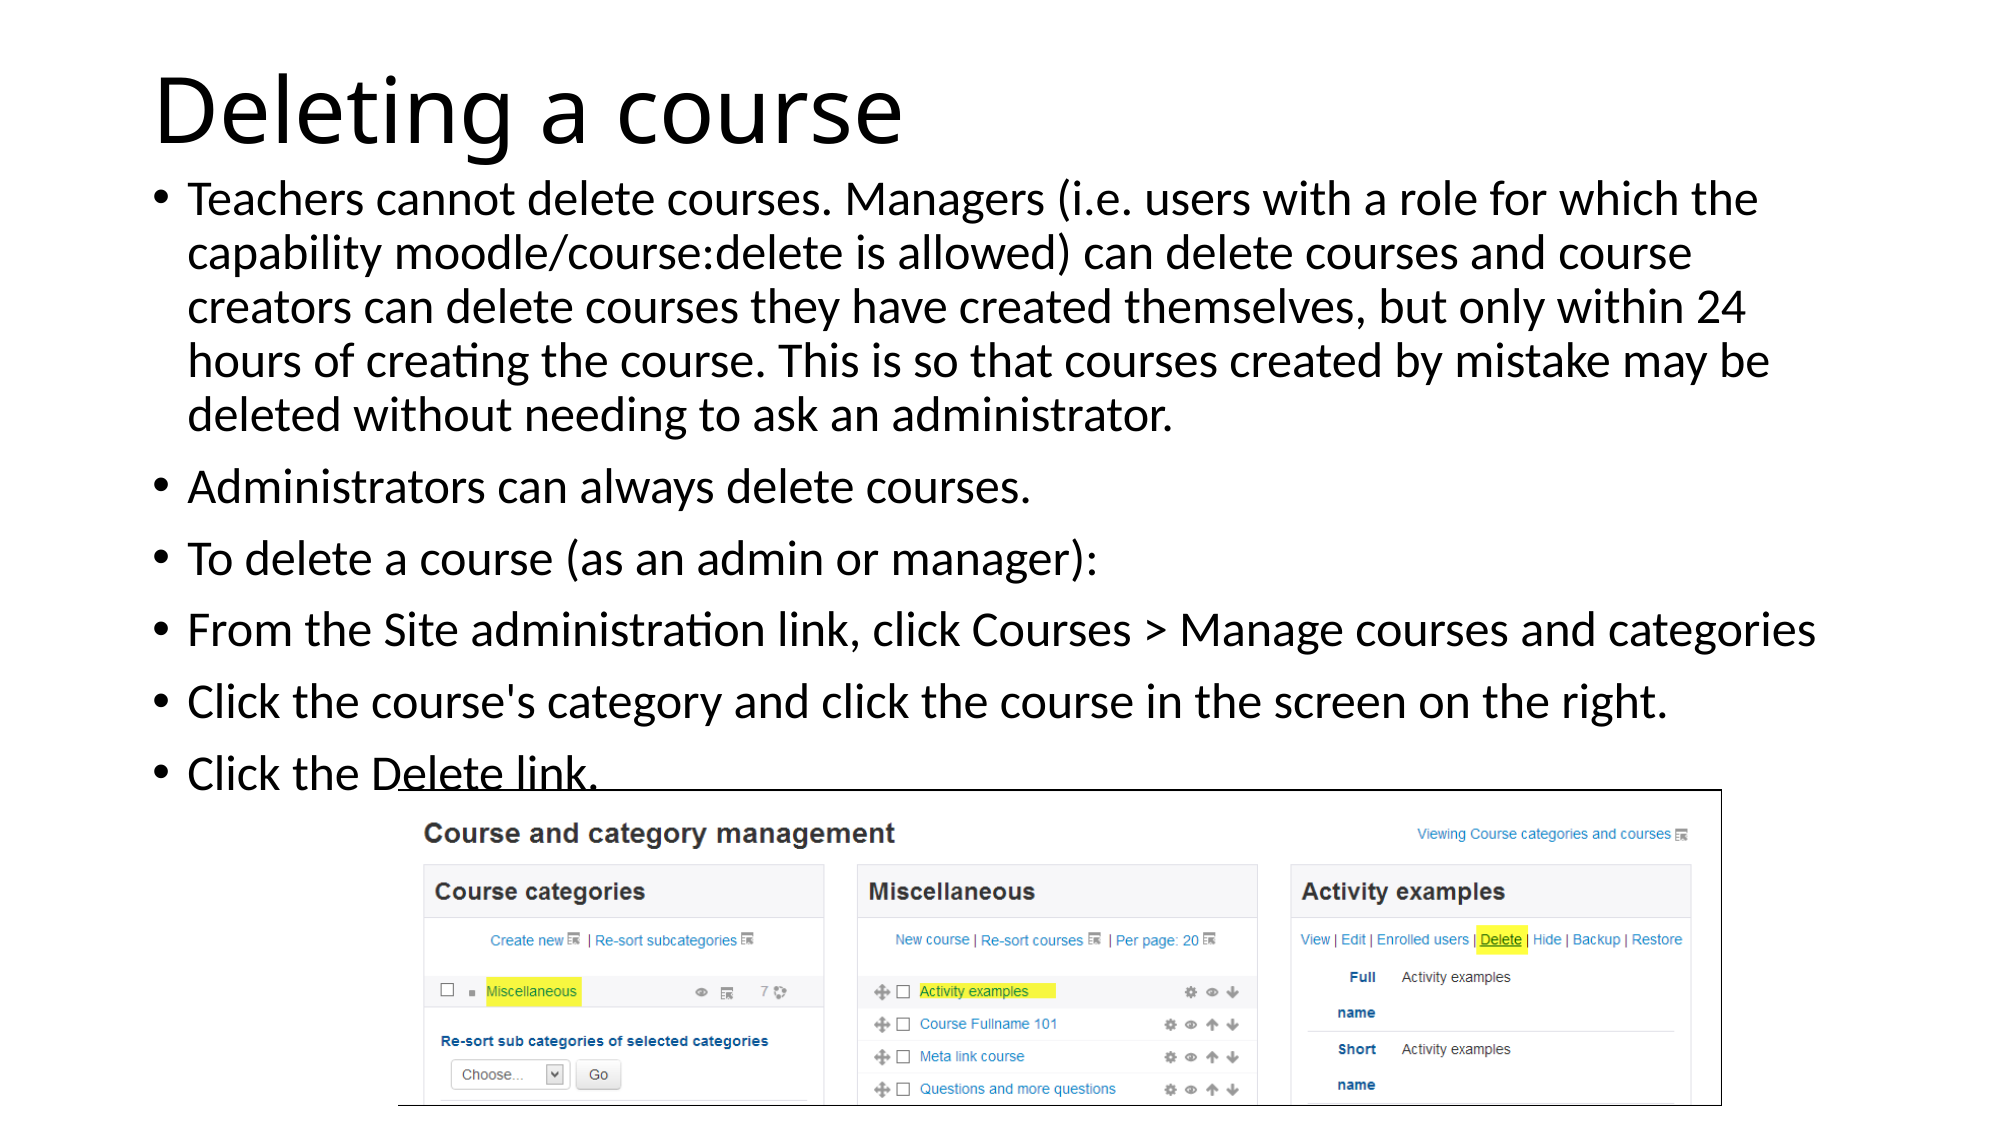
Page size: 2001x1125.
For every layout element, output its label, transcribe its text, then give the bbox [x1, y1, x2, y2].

title Deleting a course [137, 59, 1863, 164]
picture [398, 789, 1722, 1106]
list Teachers cannot delete courses. Managers (i.e. users with a role for which the capability moodle/course:delete is allowed) can delete courses and course creators can delete courses they have created themselves, but only within 24 hours of creating the course. This is so that courses created by mistake may be deleted without needing to ask an administrator. Administrators can always delete courses. To delete a course (as an admin or manager): From the Site administration link, click Courses > Manage courses and categories Click the course's category and click the course in the screen on the right. Click the Delete link. [137, 164, 1863, 851]
